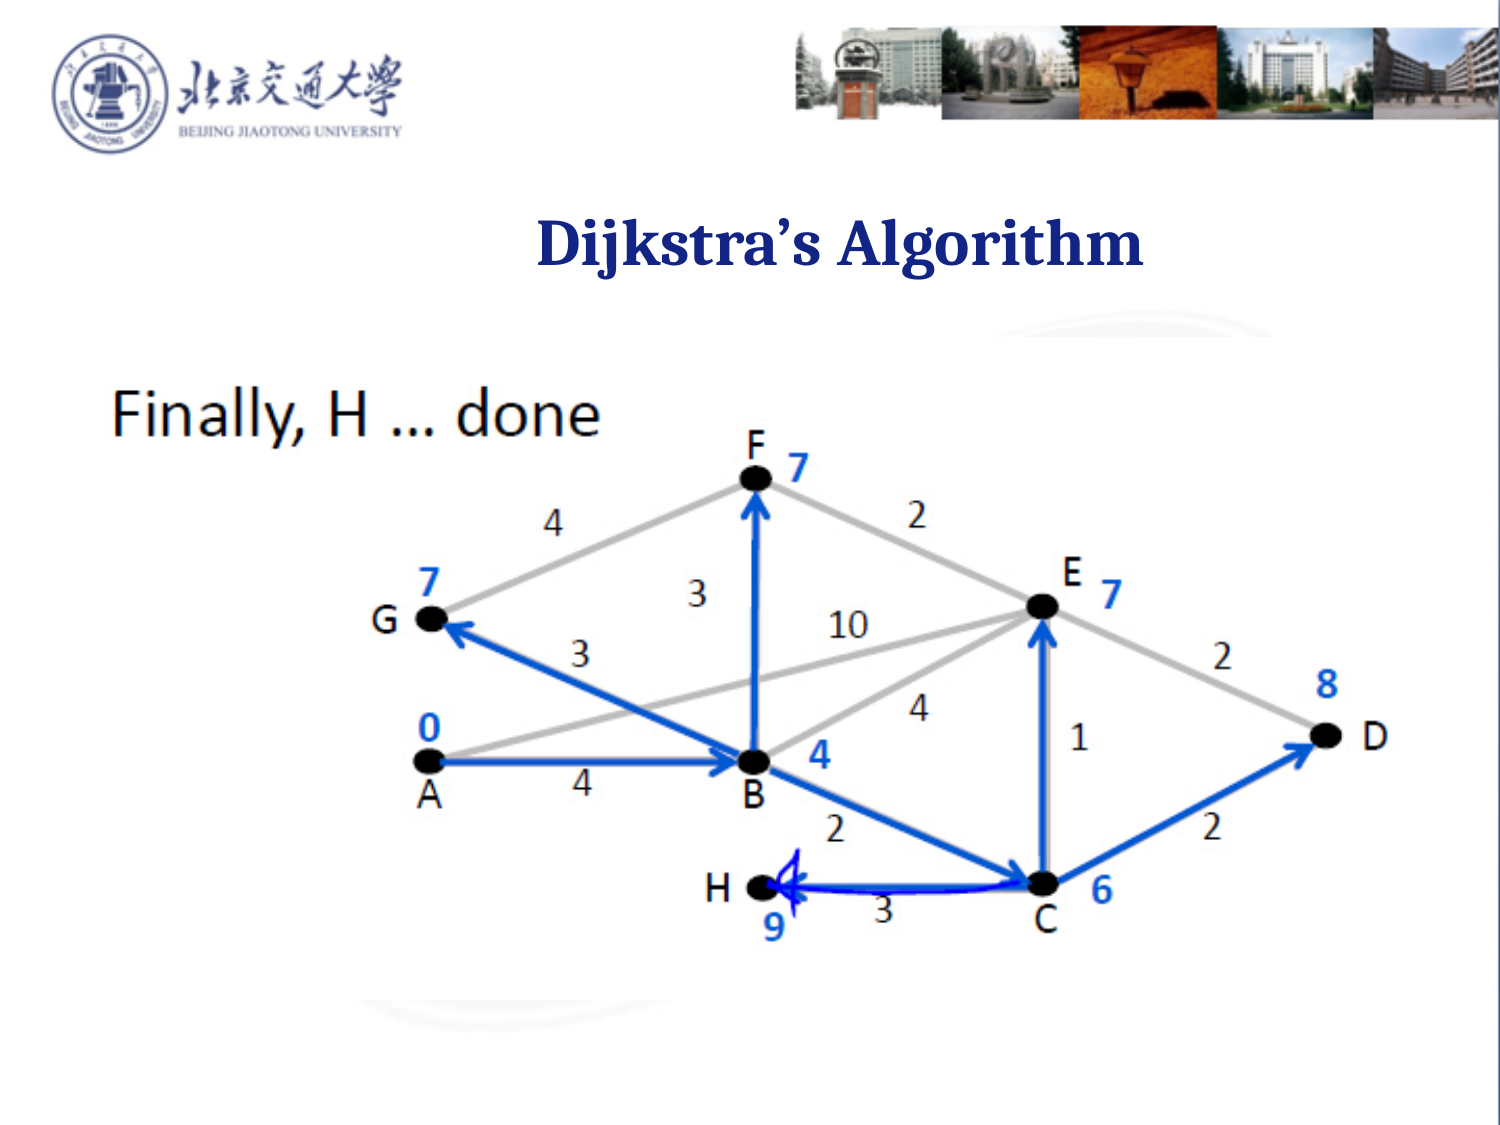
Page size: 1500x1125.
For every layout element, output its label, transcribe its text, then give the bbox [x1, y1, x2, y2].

text_box Dijkstra’s Algorithm [431, 191, 1250, 287]
picture [0, 0, 1500, 1125]
